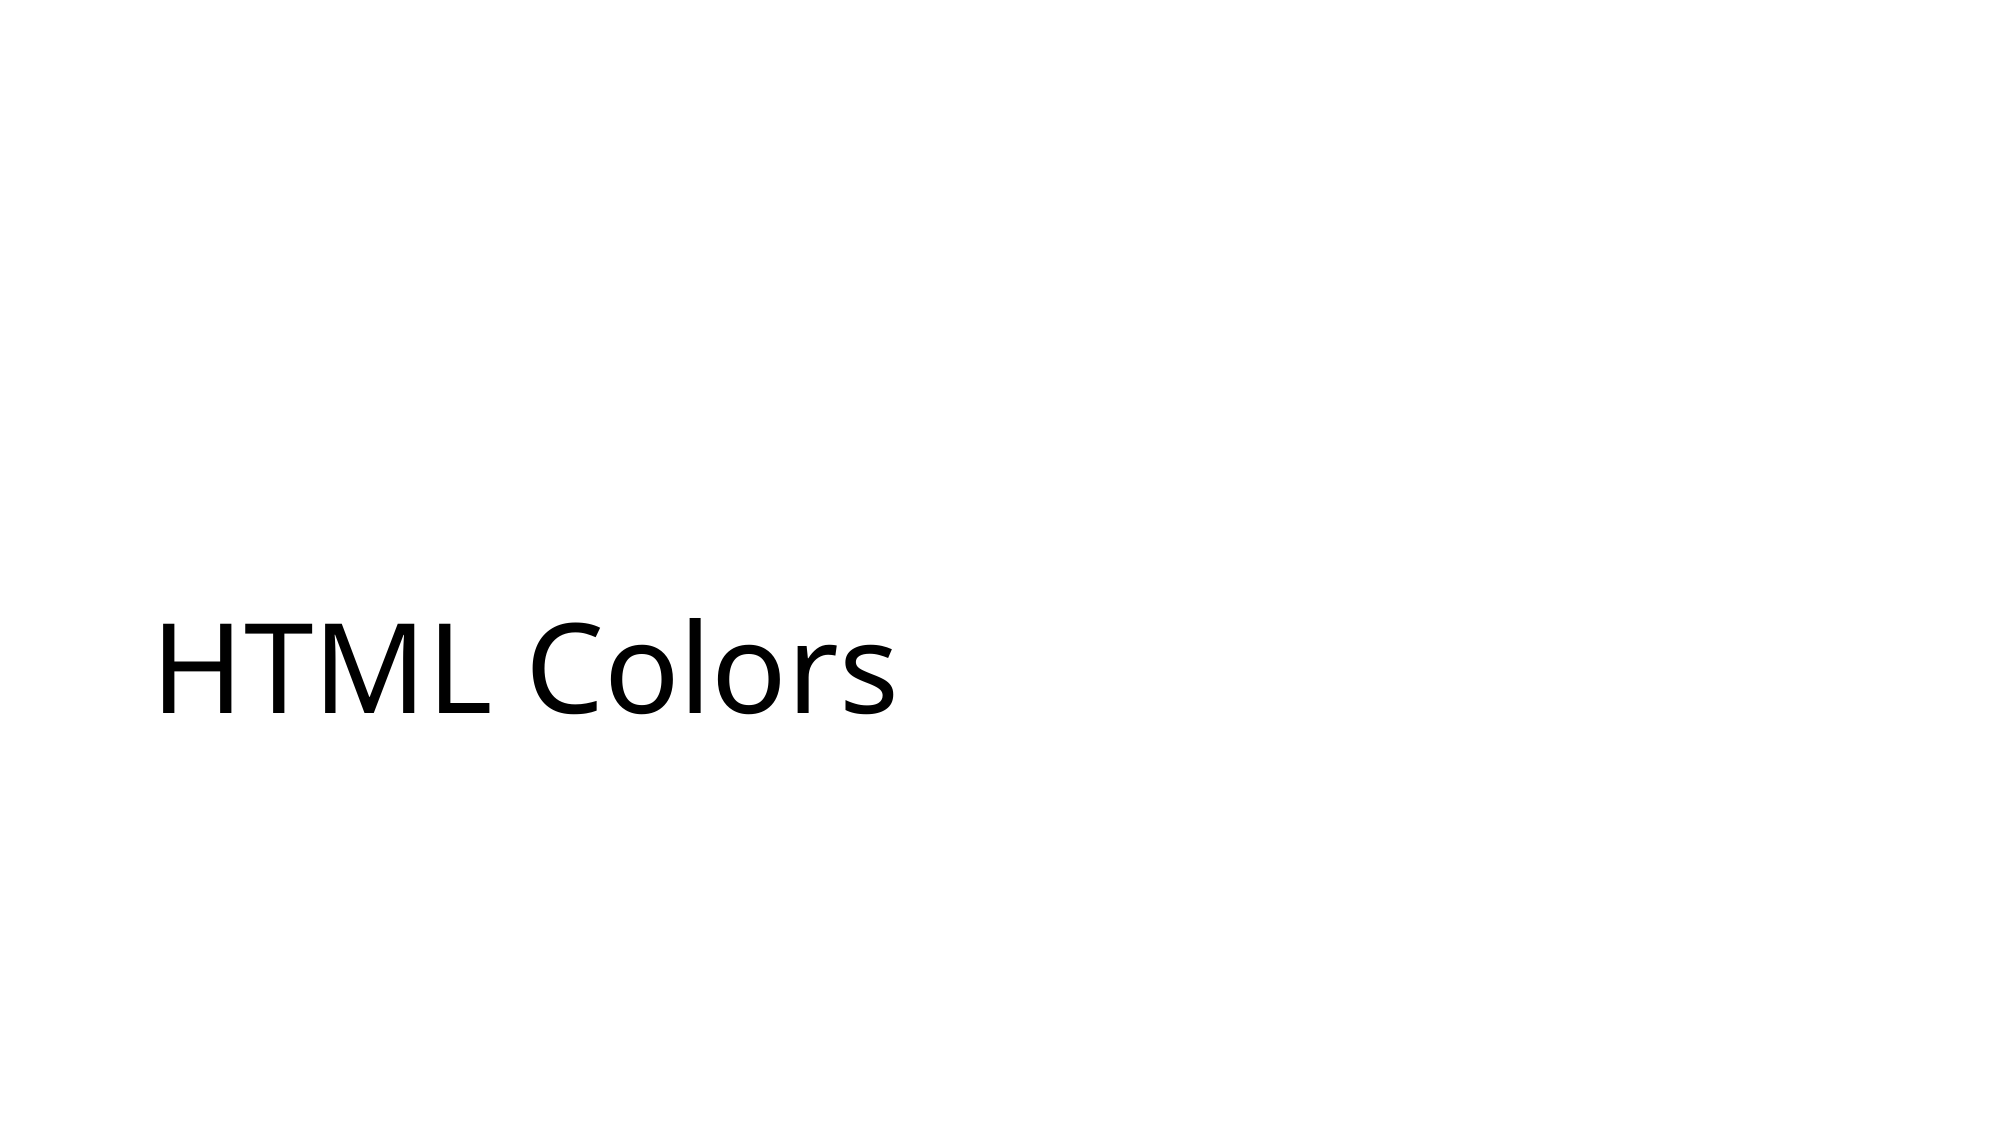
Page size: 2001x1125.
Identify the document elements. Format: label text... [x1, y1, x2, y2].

title HTML Colors [136, 280, 1862, 749]
